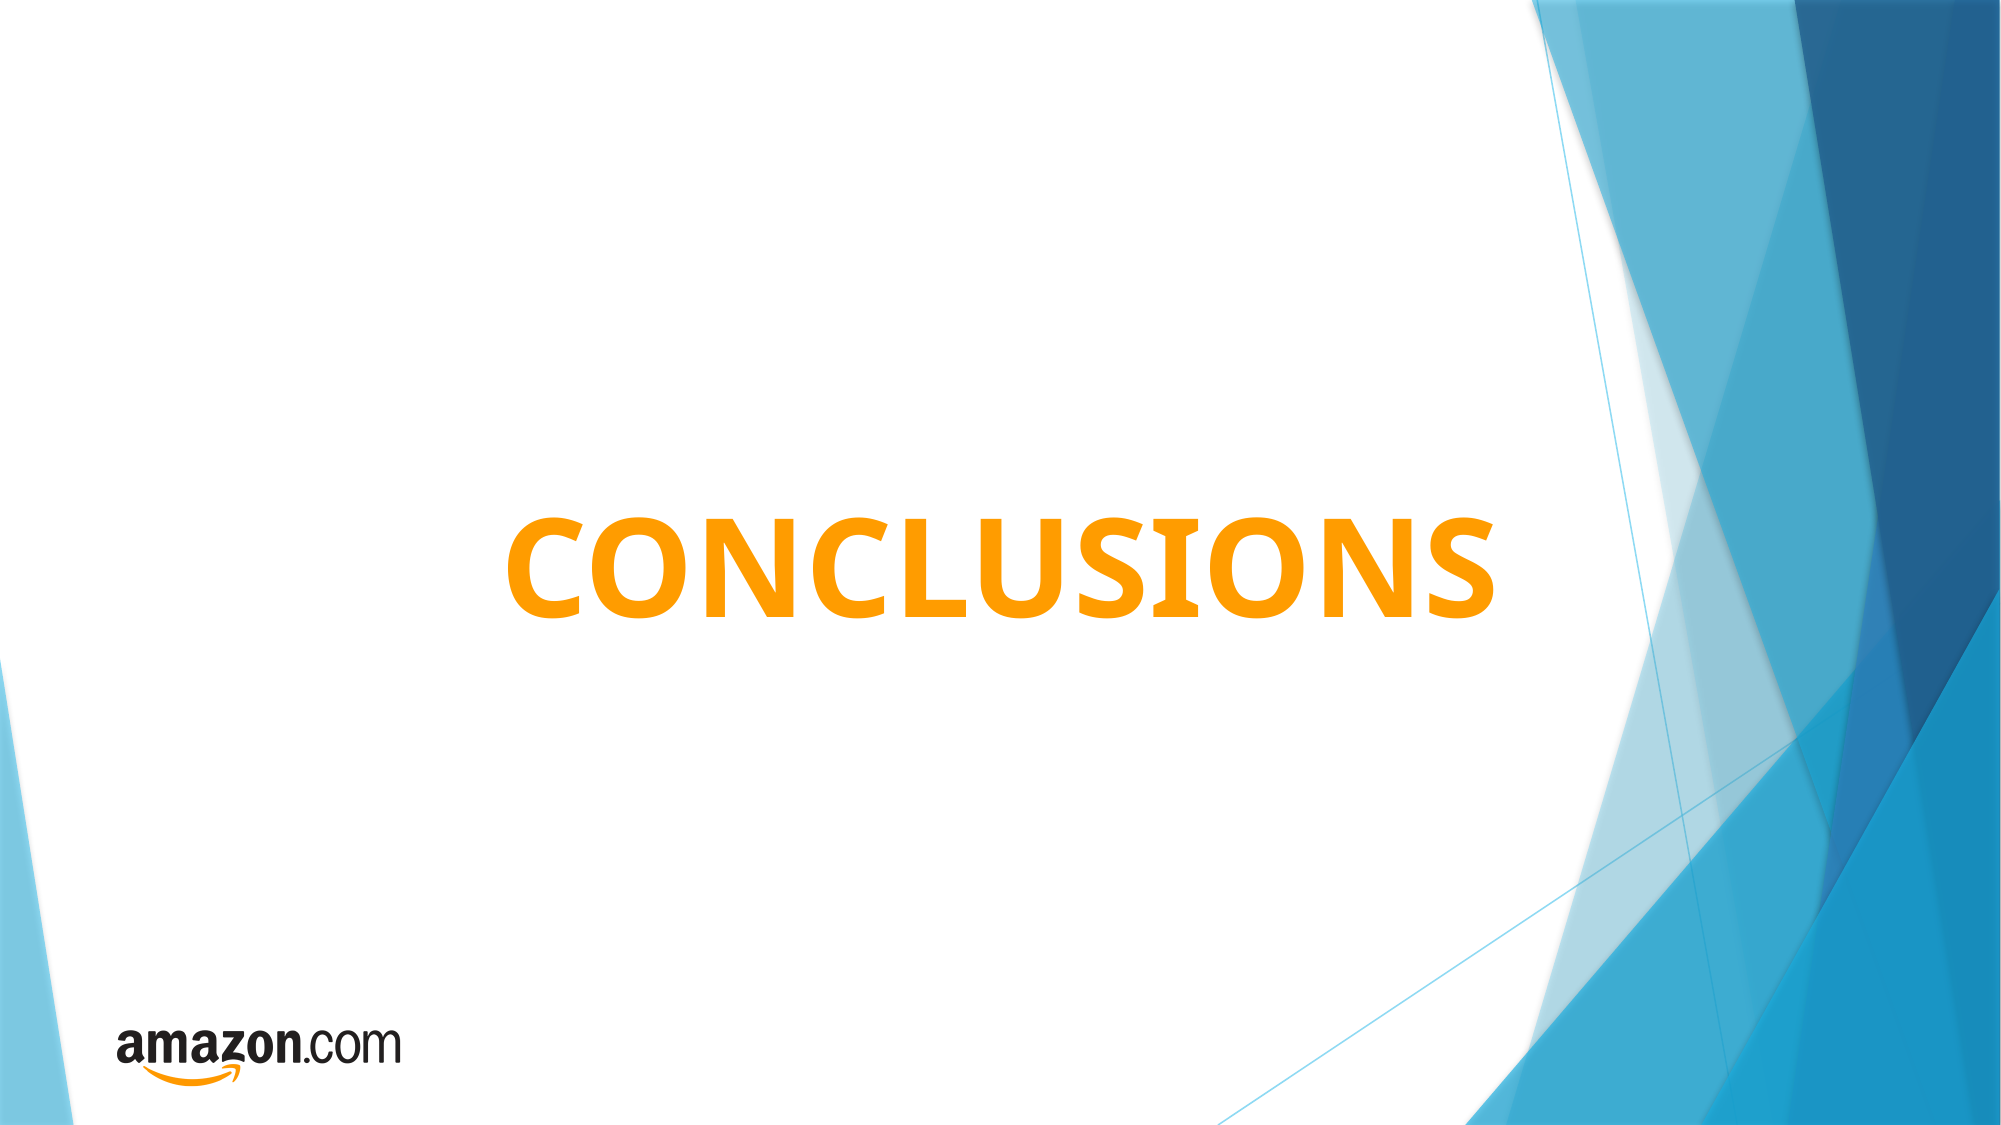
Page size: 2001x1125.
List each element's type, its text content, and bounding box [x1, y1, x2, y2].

title CONCLUSIONS [294, 454, 1706, 671]
picture [110, 1028, 407, 1089]
